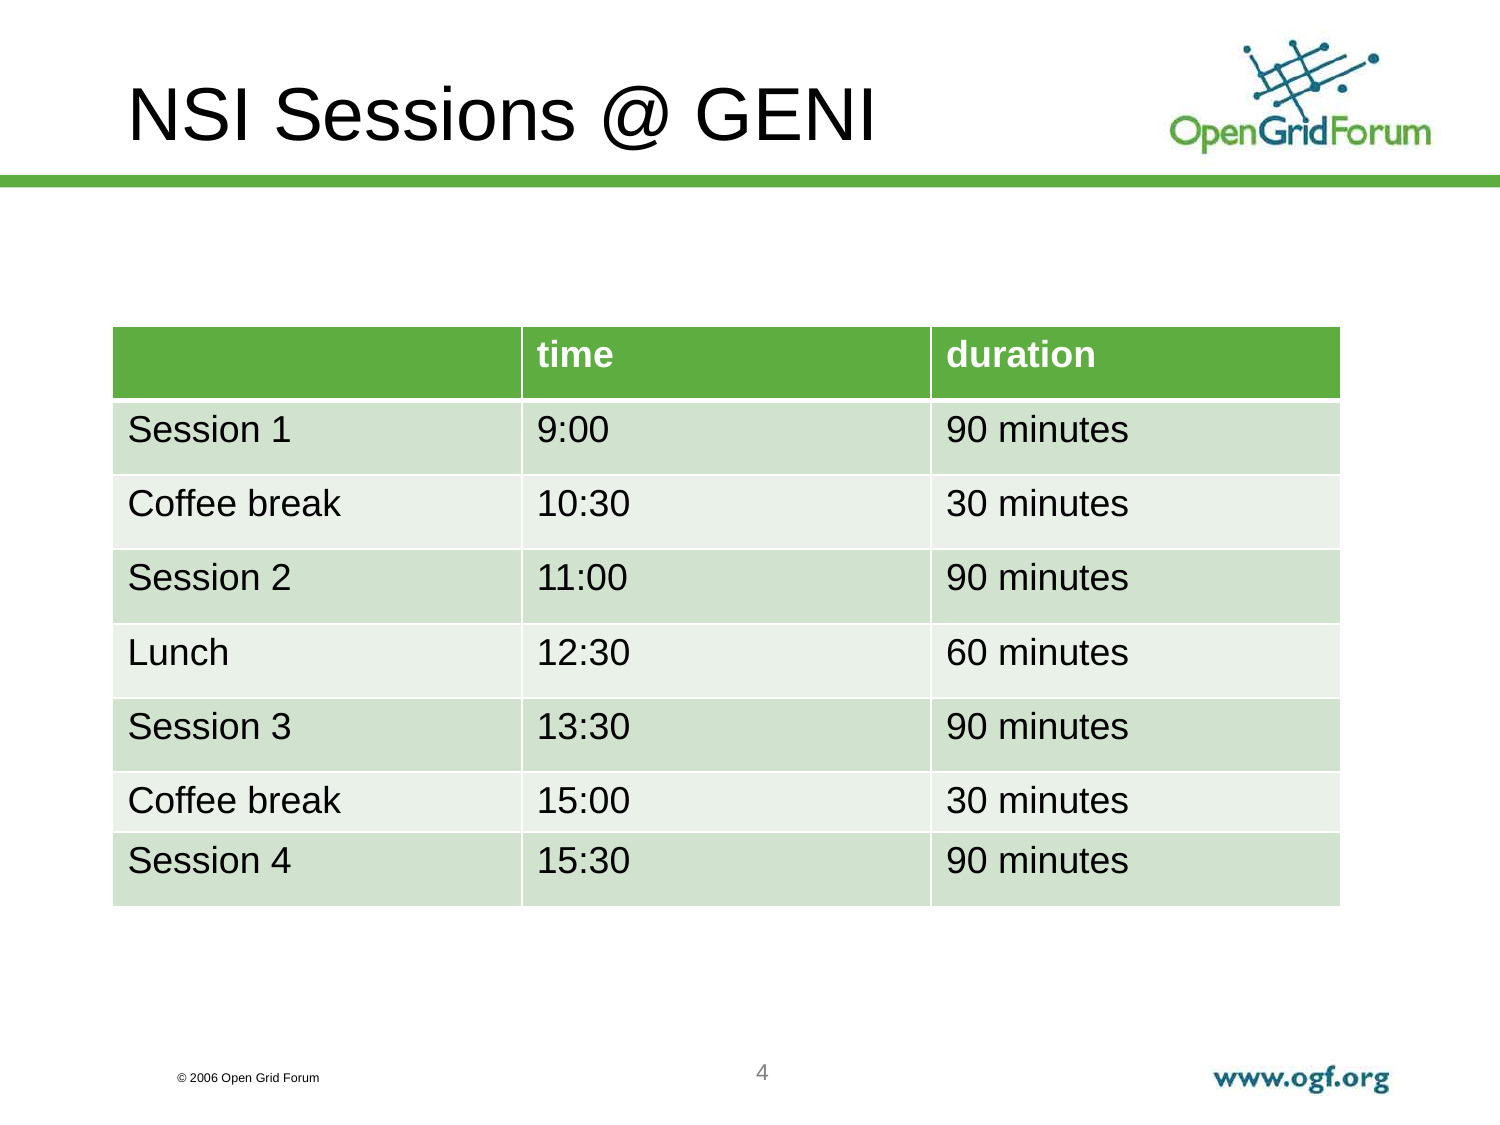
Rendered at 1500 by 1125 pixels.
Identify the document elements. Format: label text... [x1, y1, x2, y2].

table_cell 90 minutes [932, 403, 1340, 474]
title NSI Sessions @ GENI [112, 24, 1388, 213]
table_cell Coffee break [113, 476, 521, 548]
table_cell 30 minutes [932, 773, 1340, 831]
table_header time [523, 327, 930, 398]
table_cell Session 2 [113, 550, 521, 623]
table_header [113, 327, 521, 398]
picture [0, 188, 1500, 1125]
picture [0, 0, 1500, 174]
table_cell 9:00 [523, 403, 930, 474]
table_header duration [932, 327, 1340, 398]
table_cell Session 4 [113, 833, 521, 906]
table_cell Lunch [113, 625, 521, 697]
table_cell Session 1 [113, 403, 521, 474]
table_cell 90 minutes [932, 833, 1340, 906]
table_cell 15:00 [523, 773, 930, 831]
table_cell 12:30 [523, 625, 930, 697]
table_cell 11:00 [523, 550, 930, 623]
table_cell 60 minutes [932, 625, 1340, 697]
table_cell 15:30 [523, 833, 930, 906]
table_cell Session 3 [113, 699, 521, 771]
table_cell 13:30 [523, 699, 930, 771]
table_cell 90 minutes [932, 699, 1340, 771]
table_cell Coffee break [113, 773, 521, 831]
table_cell 30 minutes [932, 476, 1340, 548]
table_cell 10:30 [523, 476, 930, 548]
table_cell 90 minutes [932, 550, 1340, 623]
footer 4 [324, 1049, 1201, 1125]
